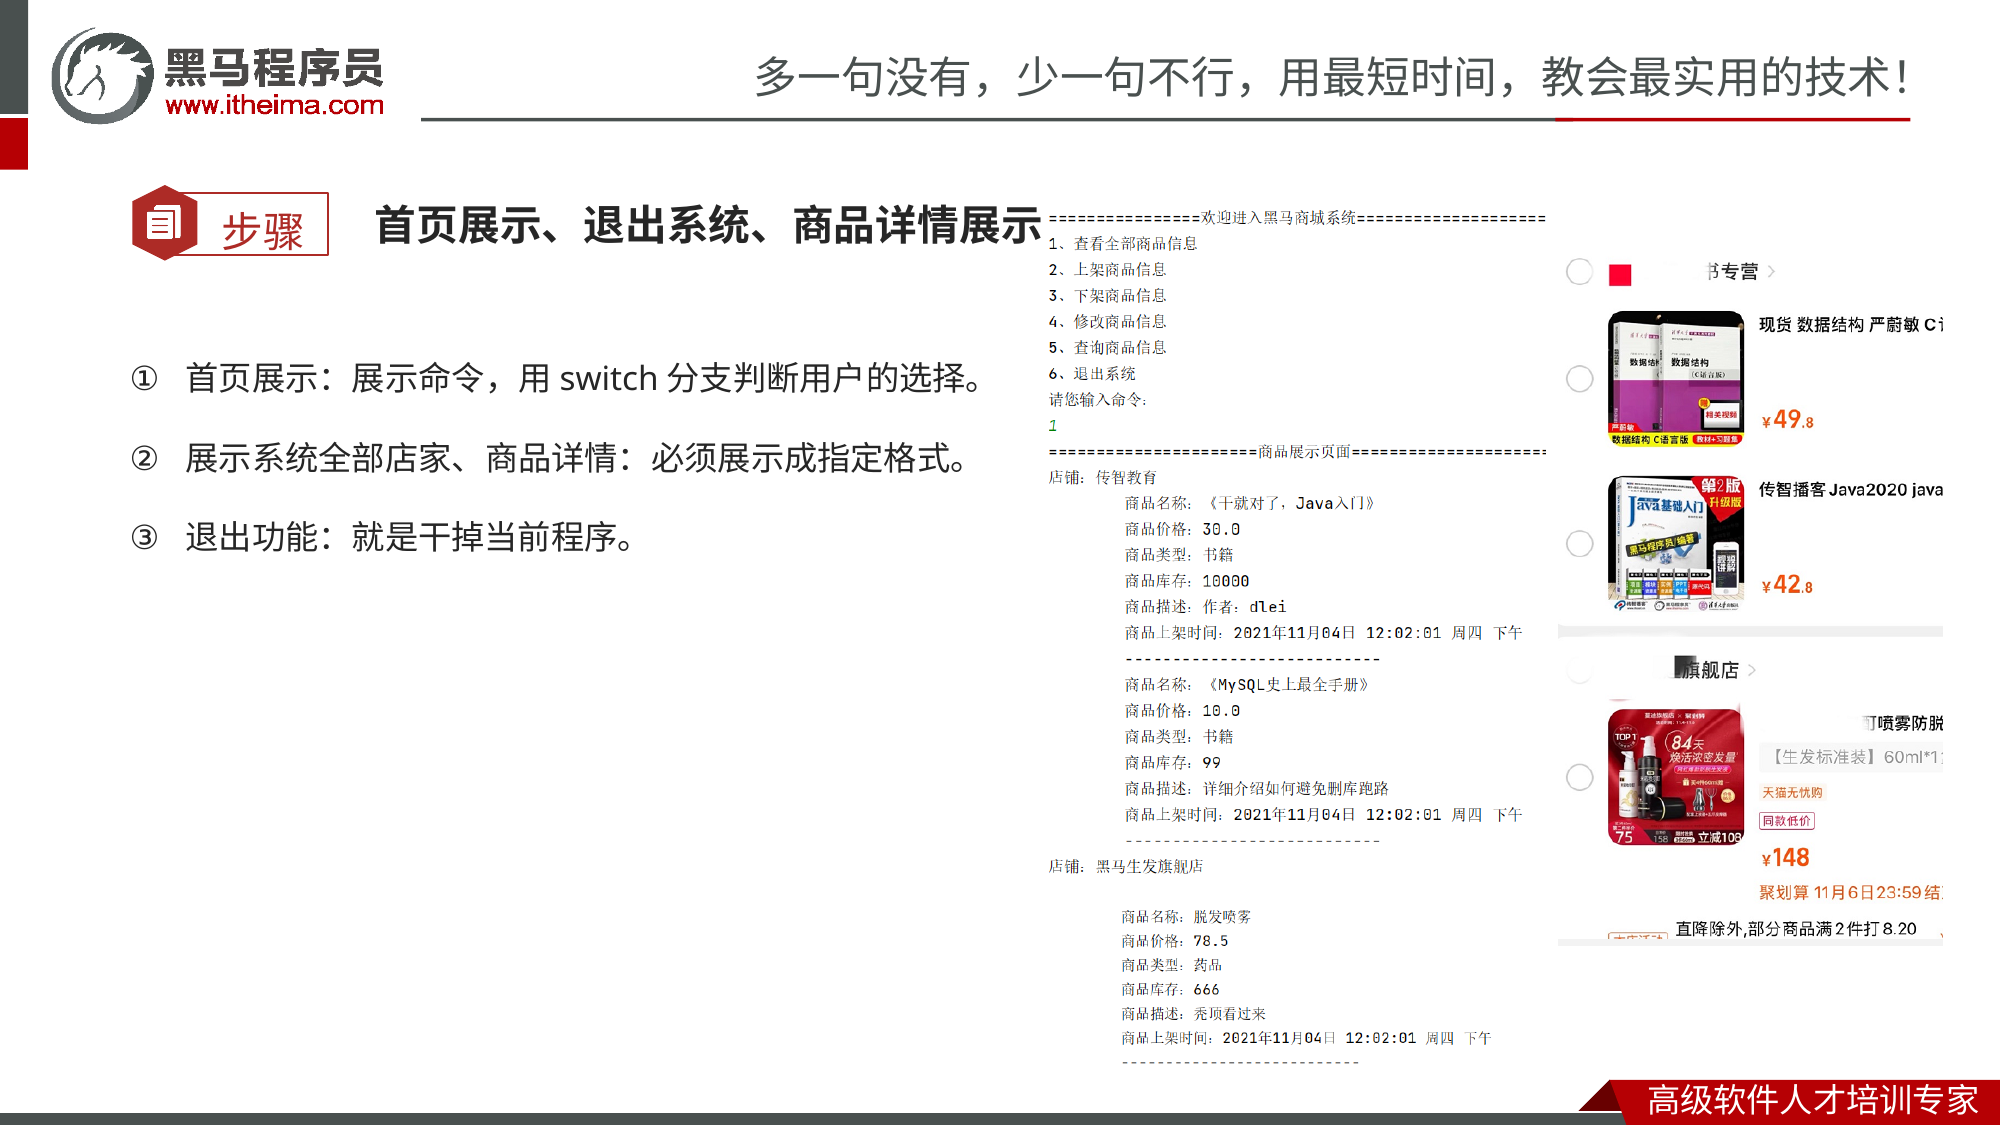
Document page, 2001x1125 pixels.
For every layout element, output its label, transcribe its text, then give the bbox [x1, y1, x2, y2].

list 首页展示、退出系统、商品详情展示 [360, 181, 1872, 267]
picture [147, 205, 181, 239]
picture [1114, 902, 1499, 1071]
picture [1558, 247, 1943, 947]
picture [1041, 203, 1546, 880]
picture [50, 26, 384, 125]
text_box 首页展示：展示命令，用switch分支判断用户的选择。 展示系统全部店家、商品详情：必须展示成指定格式。 退出功能：就是干掉当前程序。 [114, 309, 1035, 724]
